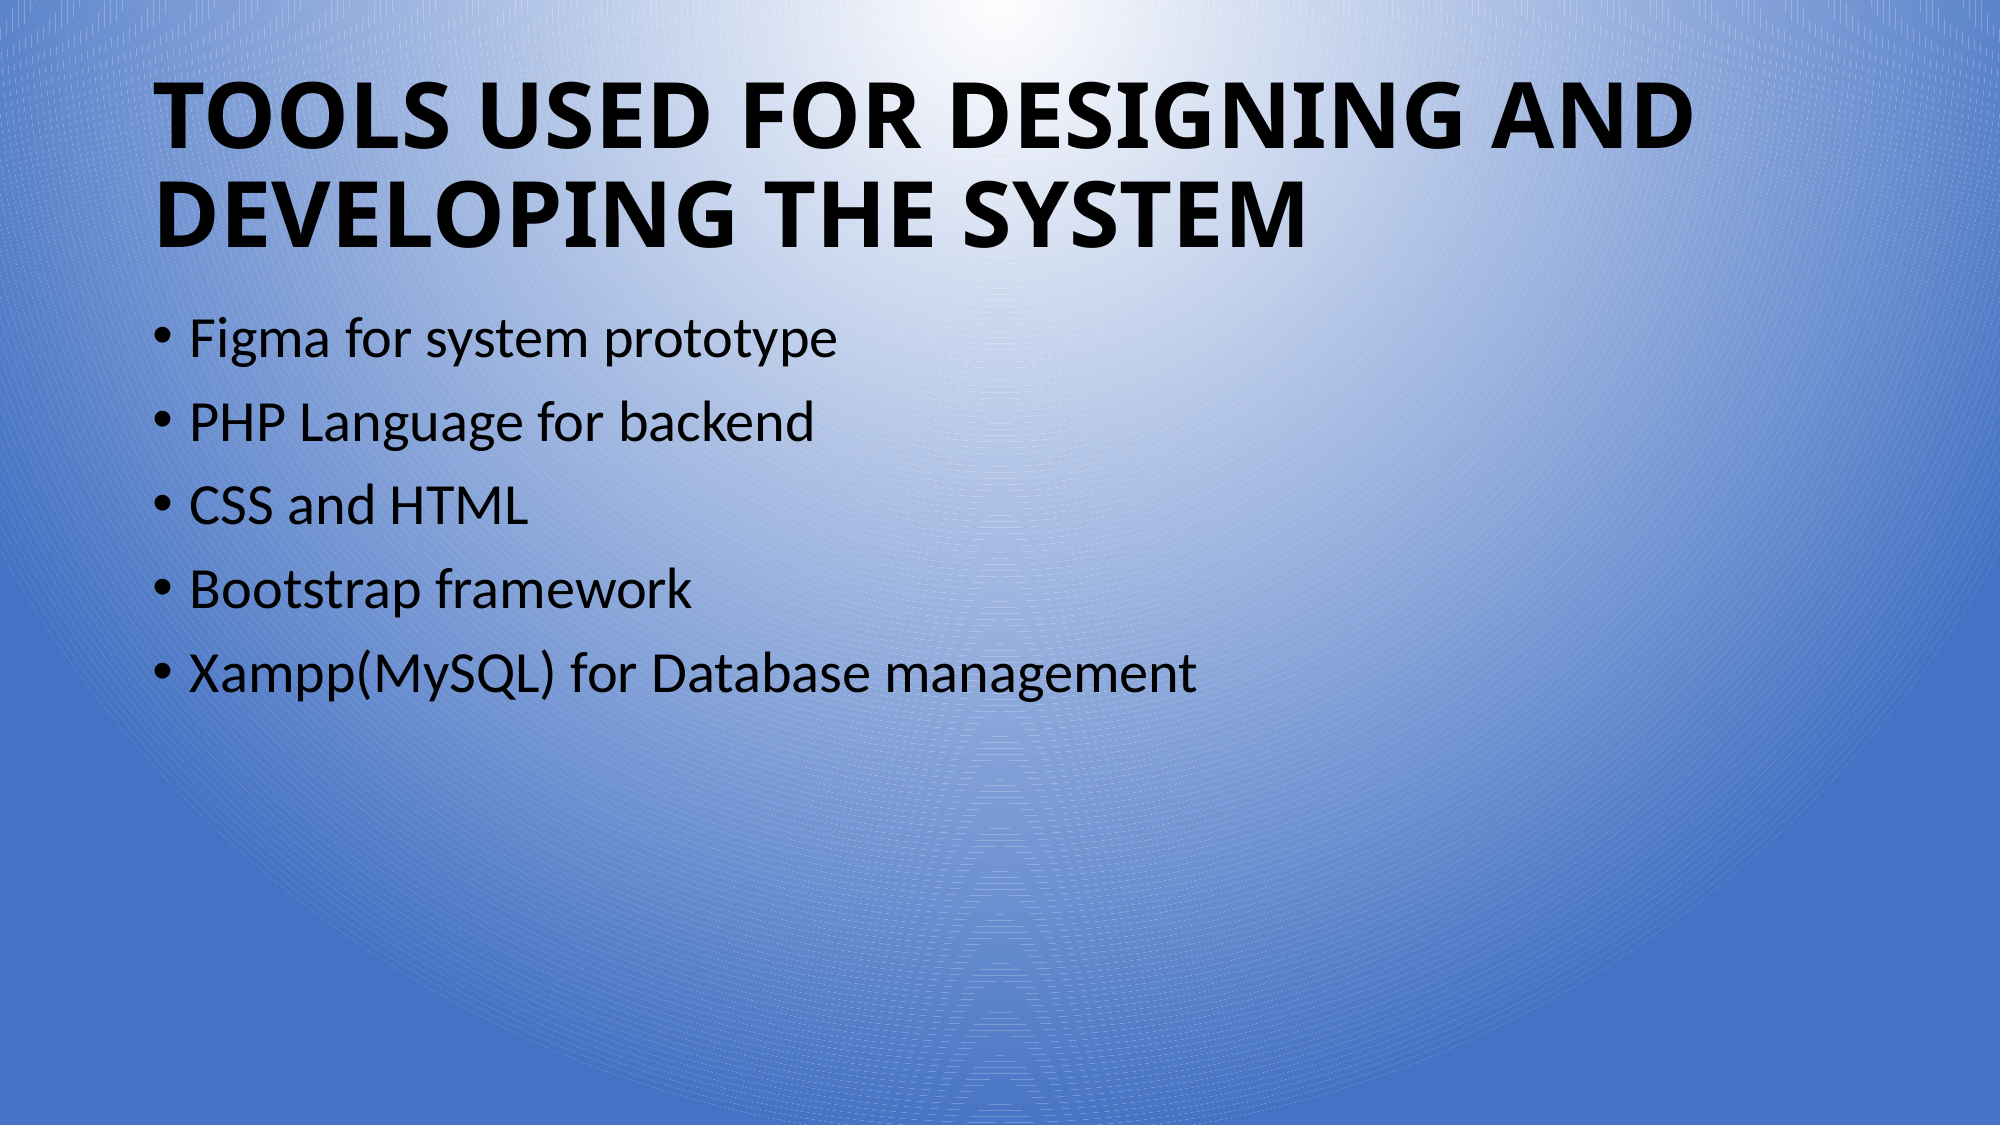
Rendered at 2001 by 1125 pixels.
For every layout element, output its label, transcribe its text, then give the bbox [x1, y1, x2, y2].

list Figma for system prototype PHP Language for backend CSS and HTML Bootstrap framework Xampp(MySQL) for Database management [137, 299, 1863, 1014]
title TOOLS USED FOR DESIGNING AND DEVELOPING THE SYSTEM [137, 59, 1863, 278]
